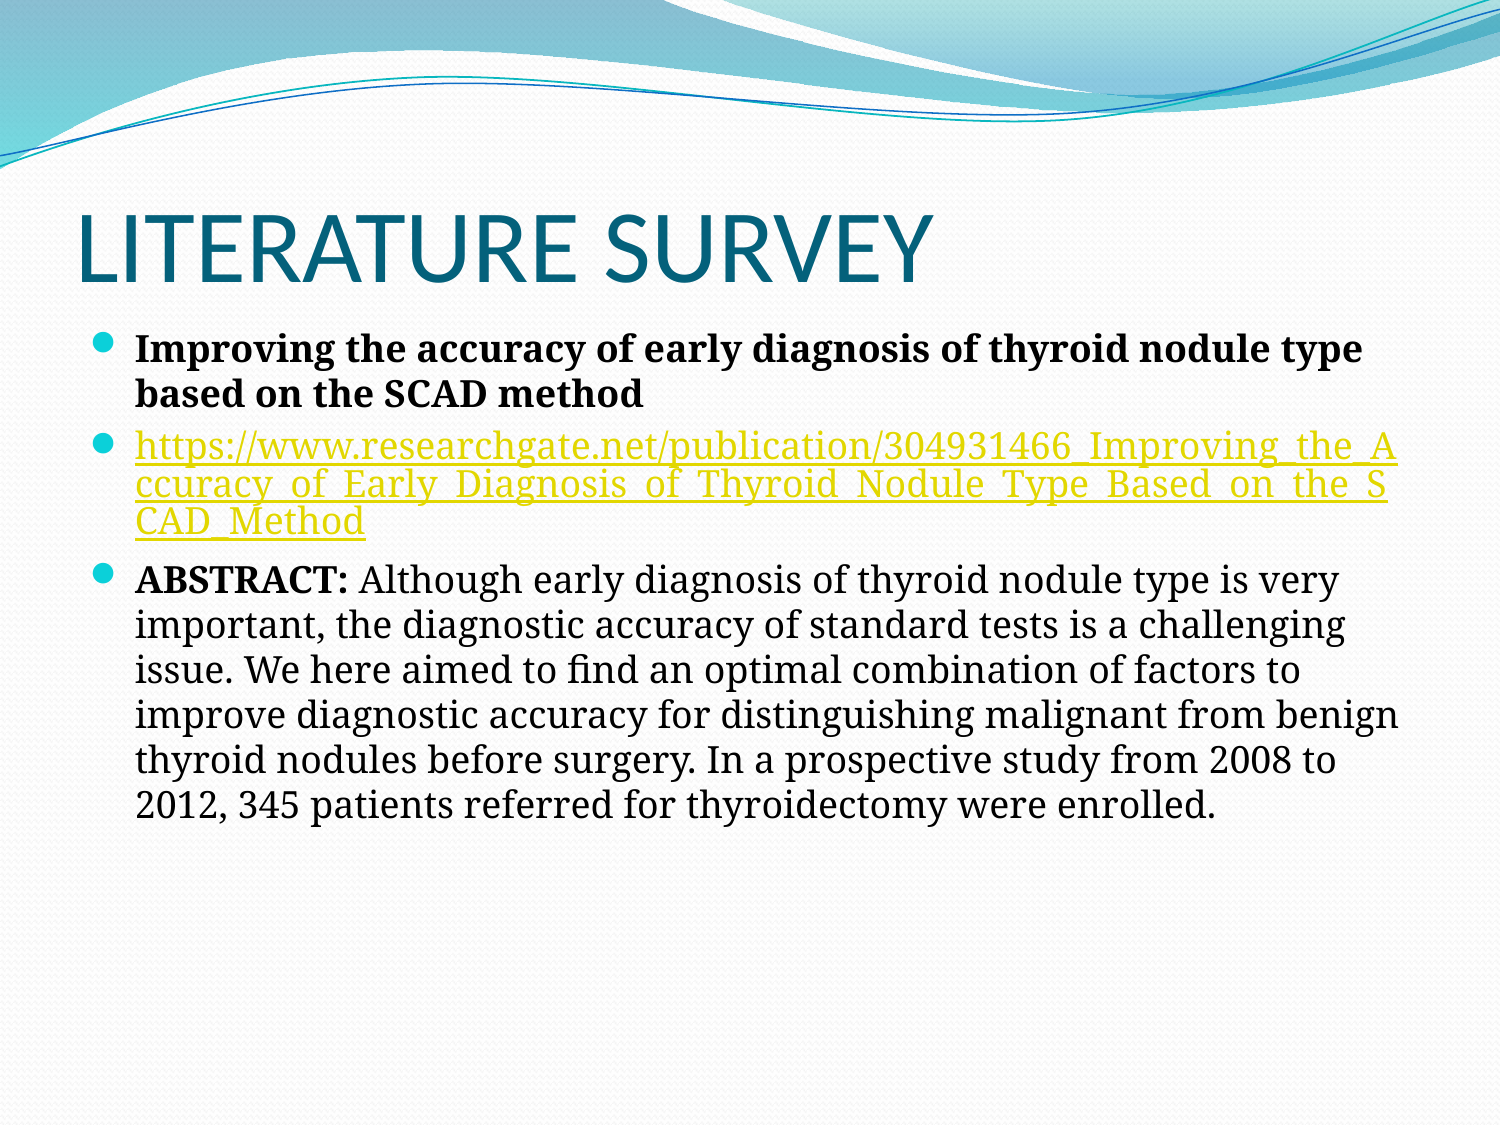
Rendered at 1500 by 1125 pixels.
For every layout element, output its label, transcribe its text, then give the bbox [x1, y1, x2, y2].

list Improving the accuracy of early diagnosis of thyroid nodule type based on the SCAD method https://www.researchgate.net/publication/304931466_Improving_the_Accuracy_of_Early_Diagnosis_of_Thyroid_Nodule_Type_Based_on_the_SCAD_Method ABSTRACT: Although early diagnosis of thyroid nodule type is very important, the diagnostic accuracy of standard tests is a challenging issue. We here aimed to find an optimal combination of factors to improve diagnostic accuracy for distinguishing malignant from benign thyroid nodules before surgery. In a prospective study from 2008 to 2012, 345 patients referred for thyroidectomy were enrolled. [75, 317, 1425, 1038]
title LITERATURE SURVEY [75, 115, 1425, 303]
